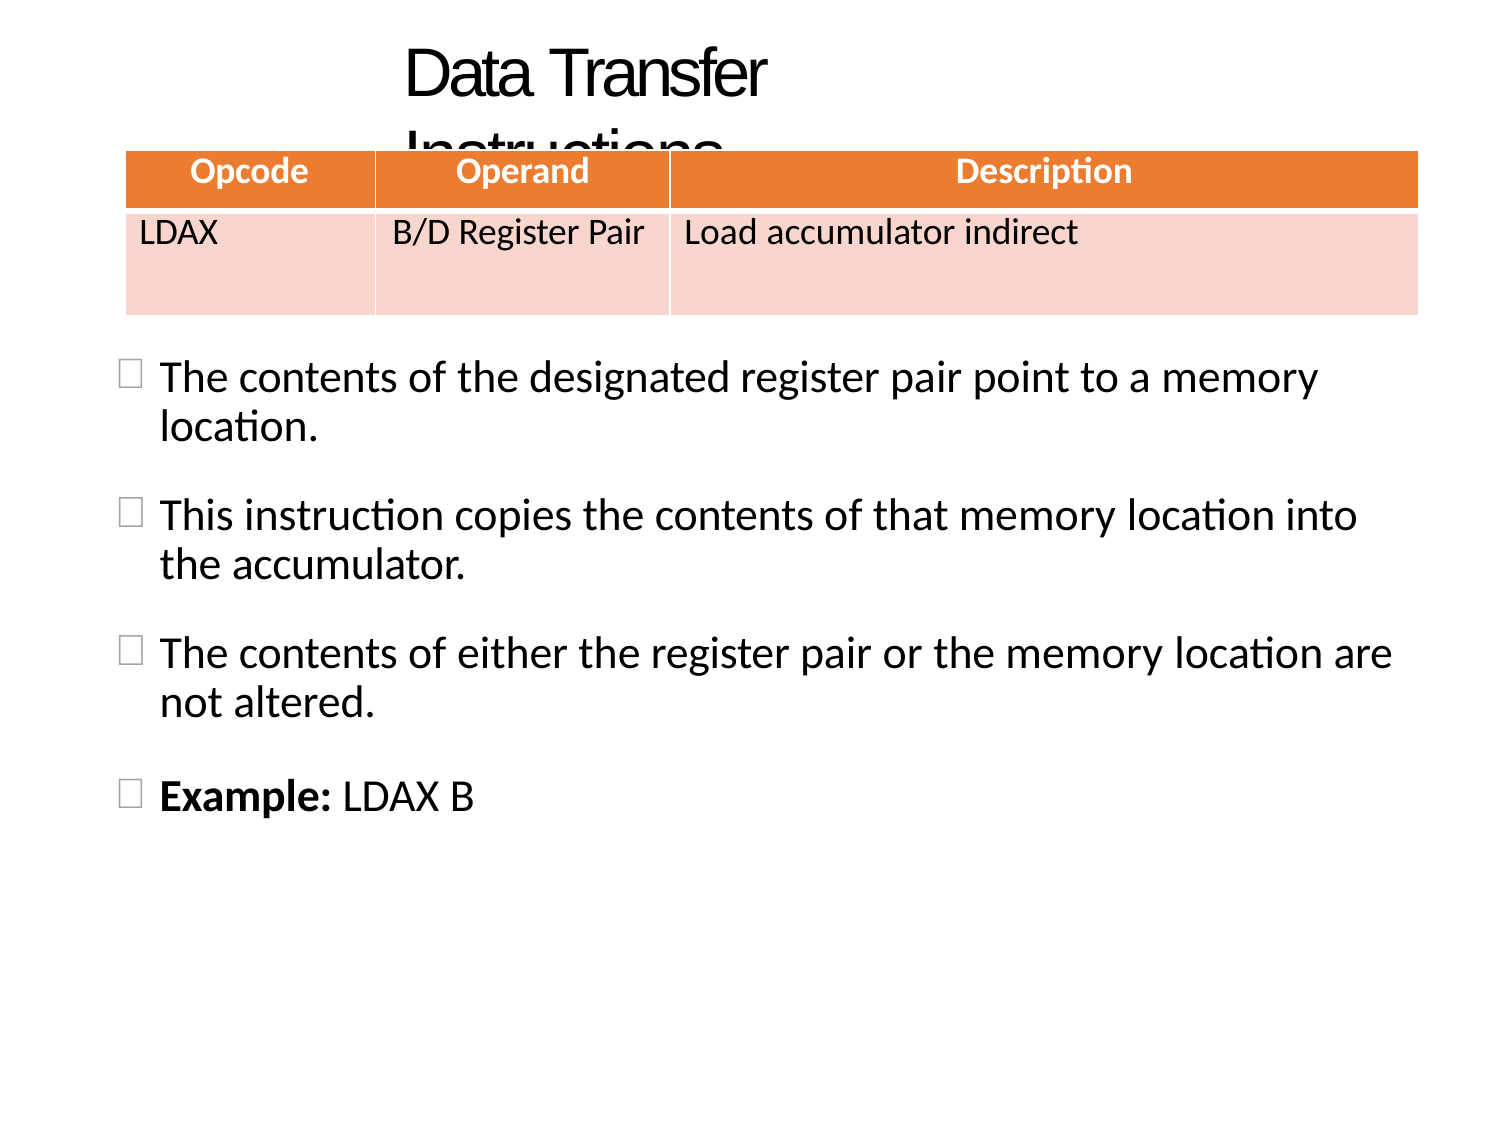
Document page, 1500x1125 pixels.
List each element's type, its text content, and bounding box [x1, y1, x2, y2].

table_header Opcode [126, 151, 375, 208]
table_header Description [671, 151, 1418, 208]
title Data Transfer Instructions [401, 24, 1100, 149]
table_cell LDAX [126, 214, 375, 315]
table_header Operand [376, 151, 669, 208]
text_box The contents of the designated register pair point to a memory location. This instruction copies the contents of that memory location into the accumulator. The contents of either the register pair or the memory location are not altered. Example: LDAX B [112, 349, 1403, 821]
table_cell Load accumulator indirect [671, 214, 1418, 315]
table_cell B/D Register Pair [376, 214, 669, 315]
